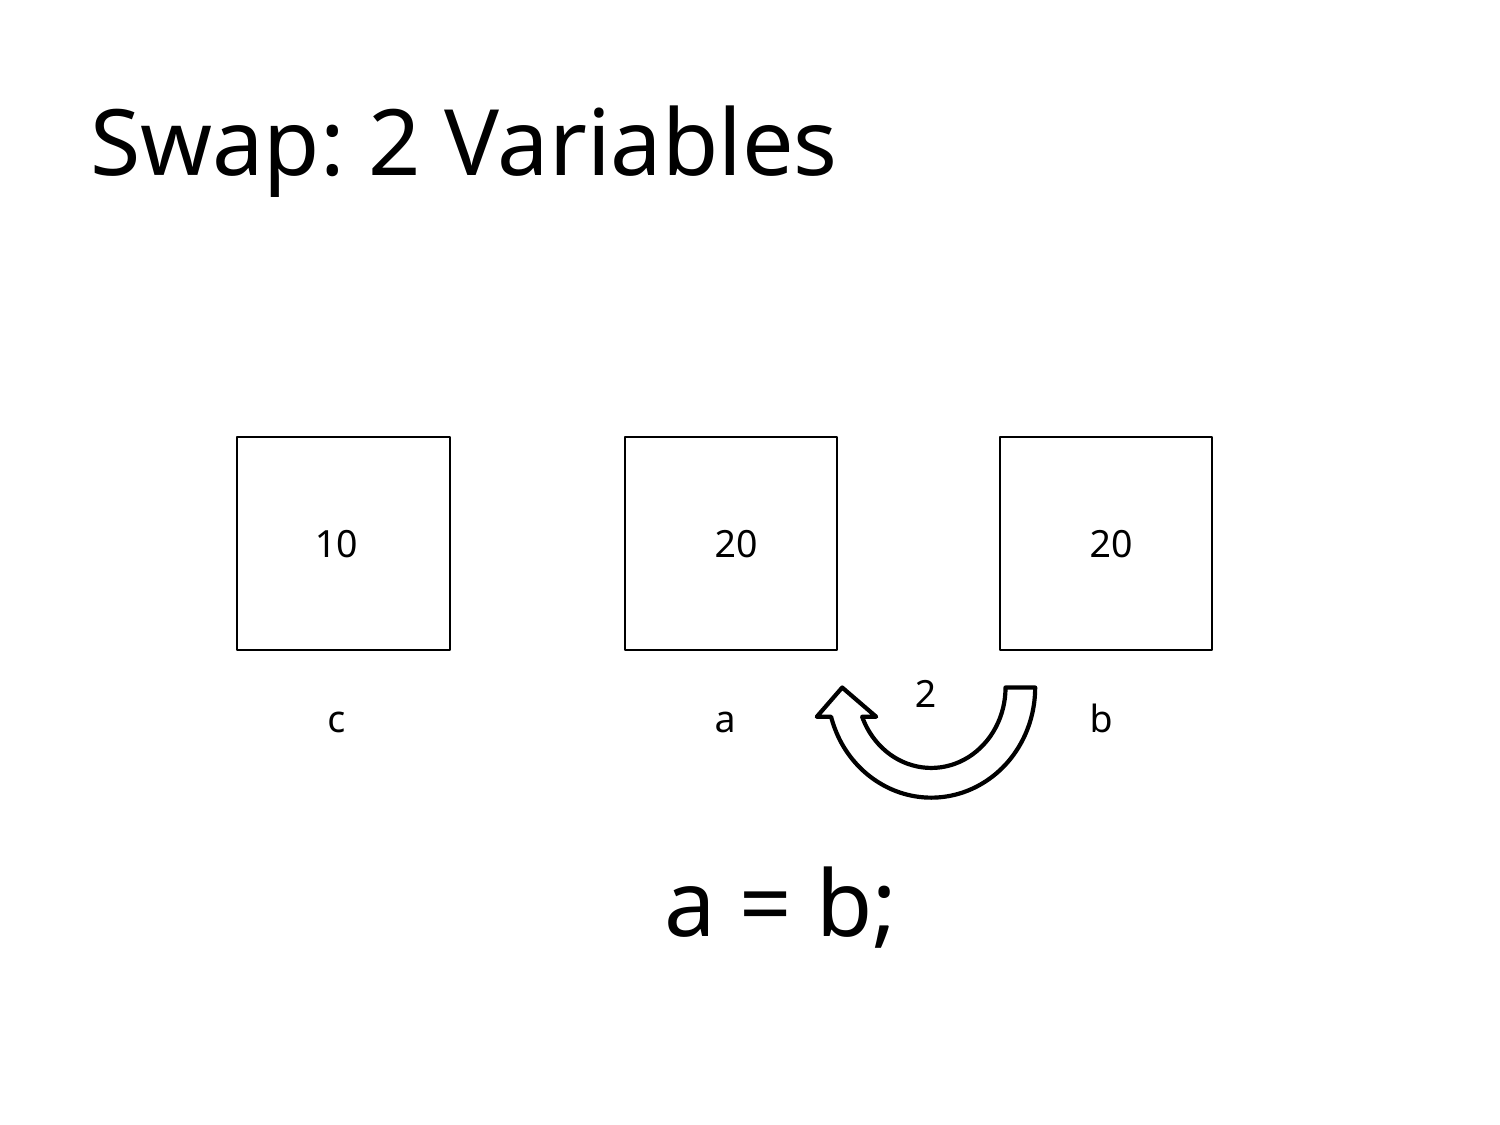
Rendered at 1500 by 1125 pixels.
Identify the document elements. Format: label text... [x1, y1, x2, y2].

text_box b [1074, 687, 1238, 748]
title Swap: 2 Variables [75, 45, 1425, 233]
text_box [235, 435, 452, 652]
text_box [998, 435, 1214, 652]
text_box 20 [699, 512, 863, 573]
text_box 2 [899, 662, 975, 723]
text_box c [312, 687, 388, 748]
text_box 10 [299, 512, 463, 573]
text_box a = b; [650, 837, 988, 963]
text_box 20 [1074, 512, 1238, 573]
text_box [623, 435, 839, 652]
text_box [814, 685, 1038, 800]
text_box a [699, 687, 775, 748]
